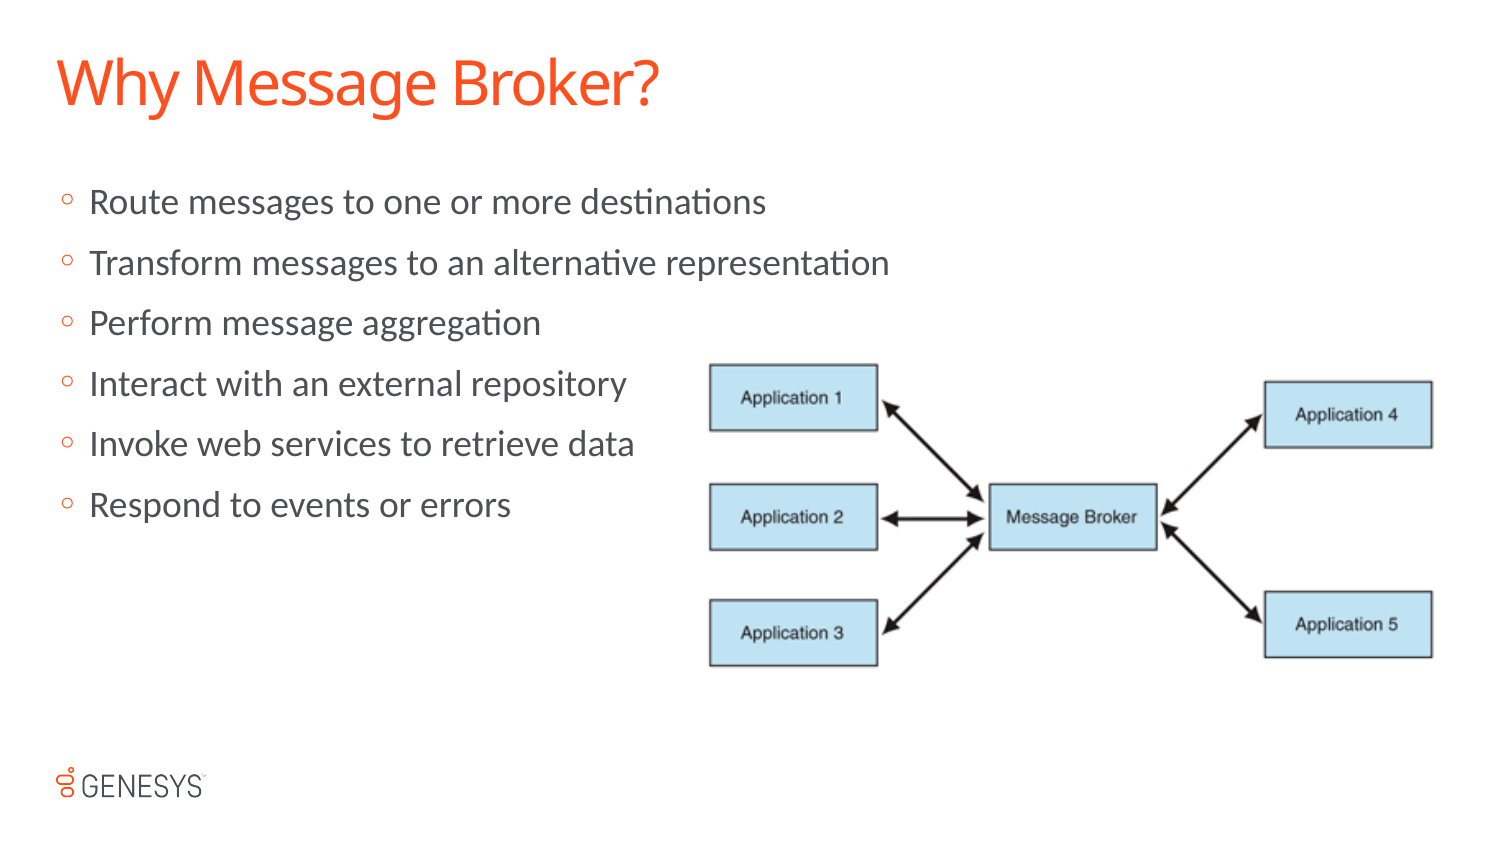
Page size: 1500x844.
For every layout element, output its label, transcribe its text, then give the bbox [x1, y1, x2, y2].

picture [24, 735, 240, 830]
title Why Message Broker? [56, 51, 1444, 147]
picture [698, 352, 1444, 675]
list Route messages to one or more destinations Transform messages to an alternative representation Perform message aggregation Interact with an external repository Invoke web services to retrieve data Respond to events or errors [56, 147, 1444, 732]
